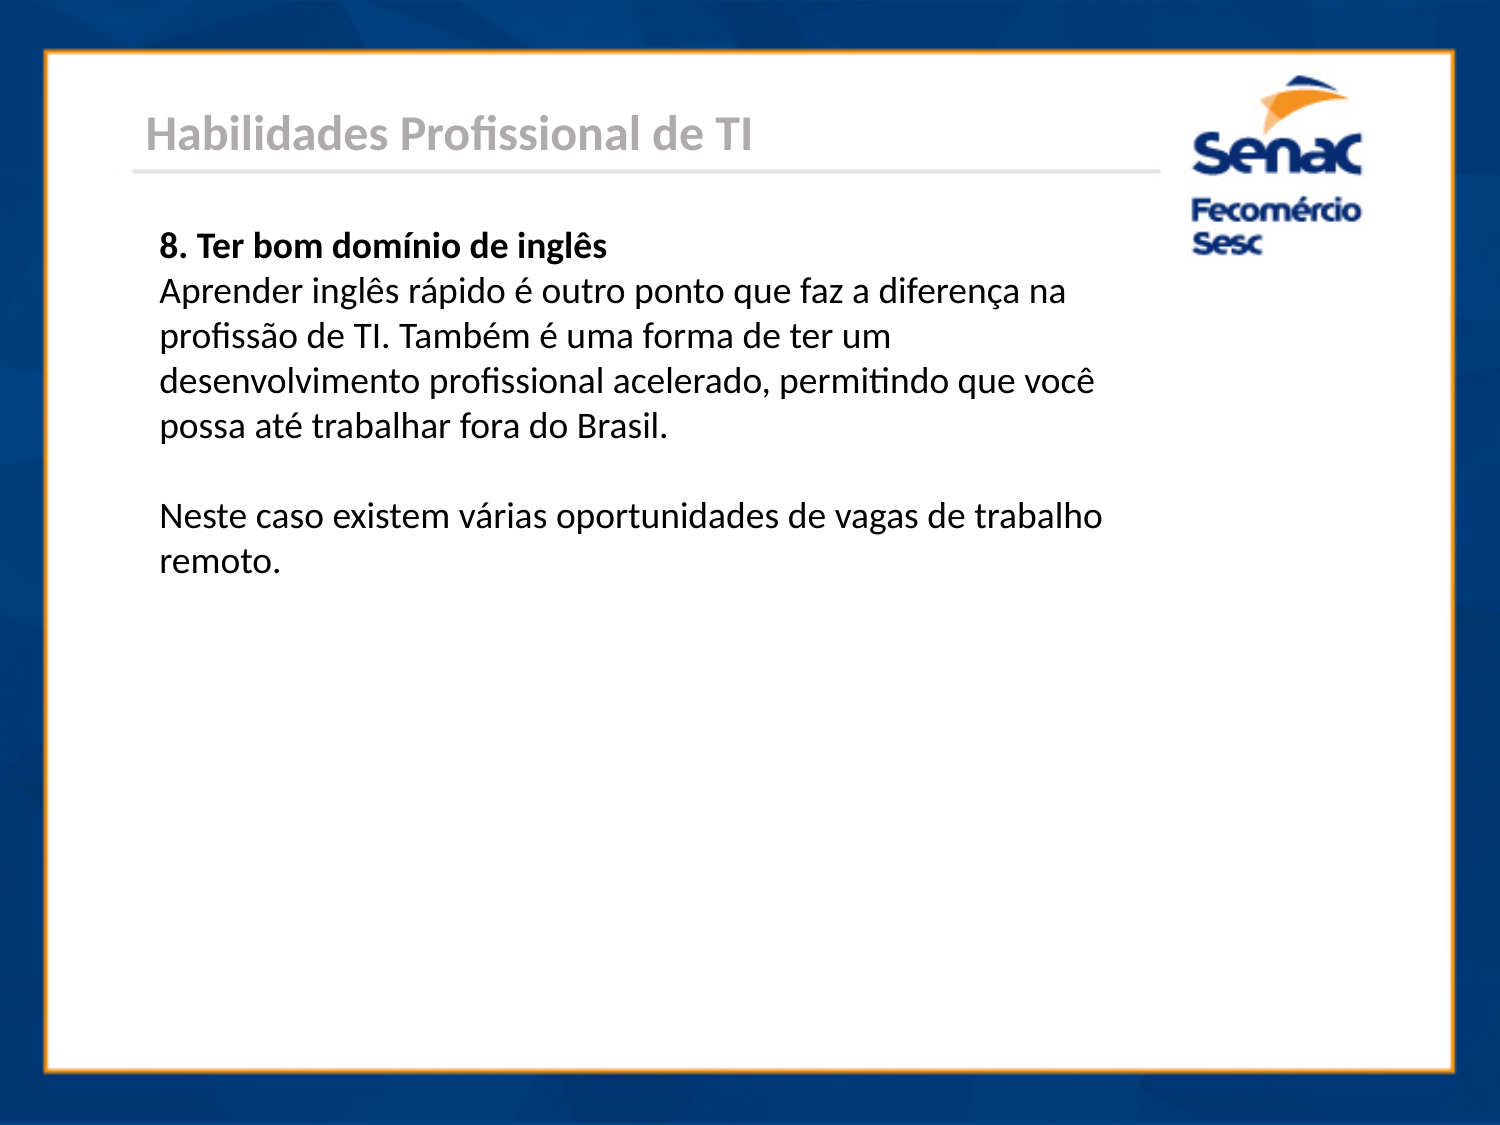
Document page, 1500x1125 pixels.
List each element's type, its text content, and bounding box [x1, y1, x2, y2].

text_box 8. Ter bom domínio de inglês Aprender inglês rápido é outro ponto que faz a diferença na profissão de TI. Também é uma forma de ter um desenvolvimento profissional acelerado, permitindo que você possa até trabalhar fora do Brasil. Neste caso existem várias oportunidades de vagas de trabalho remoto. [144, 214, 1125, 589]
picture [0, 0, 1500, 1125]
text_box Habilidades Profissional de TI [130, 77, 1130, 191]
text_box [130, 313, 1414, 951]
